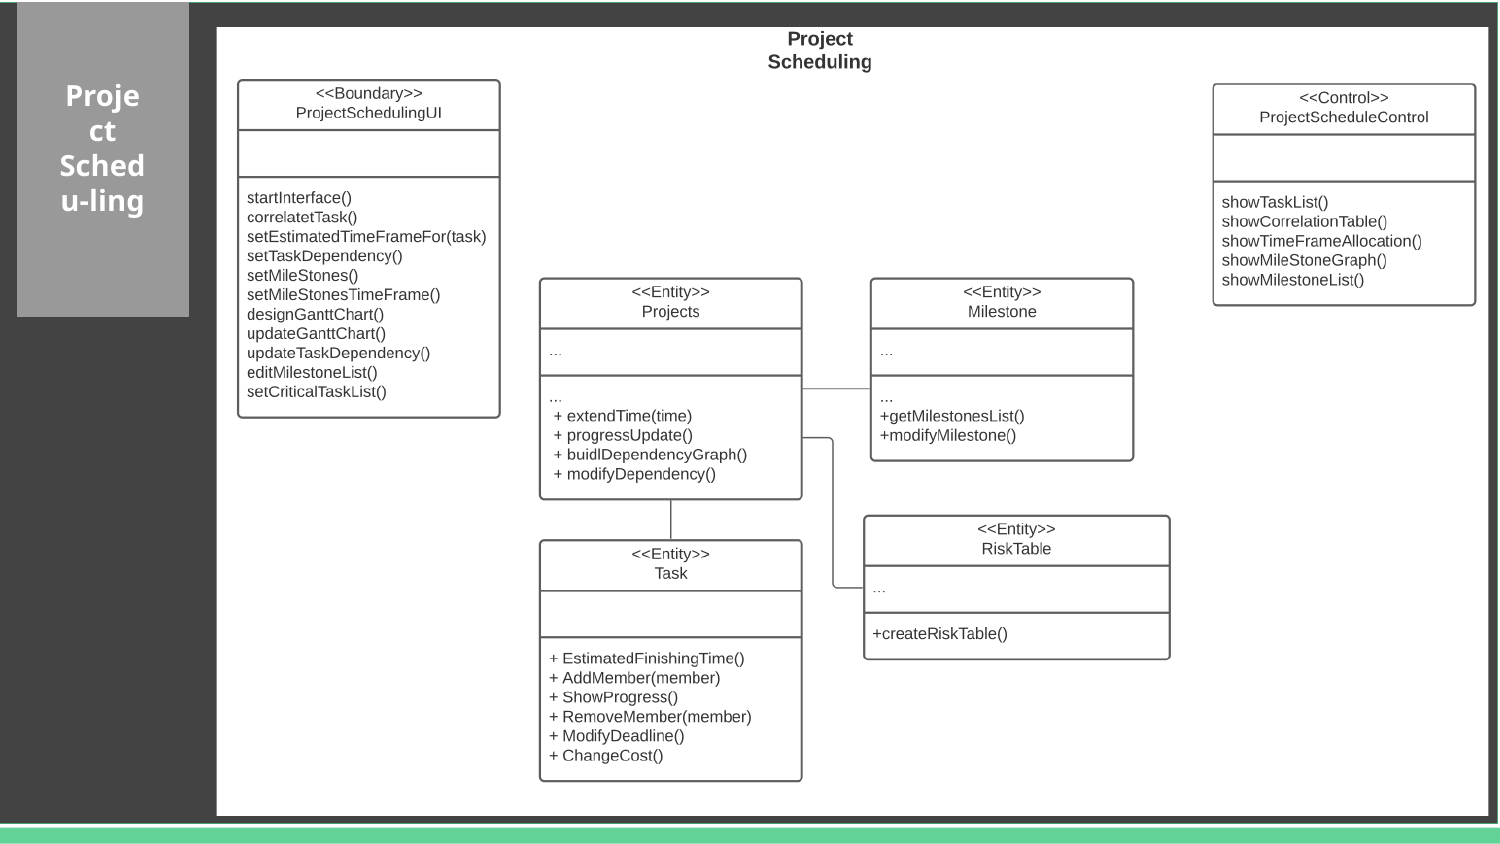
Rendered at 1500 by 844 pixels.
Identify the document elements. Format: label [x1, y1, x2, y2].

text_box [0, 2, 1498, 824]
picture [216, 27, 1489, 816]
text_box [17, 2, 189, 317]
